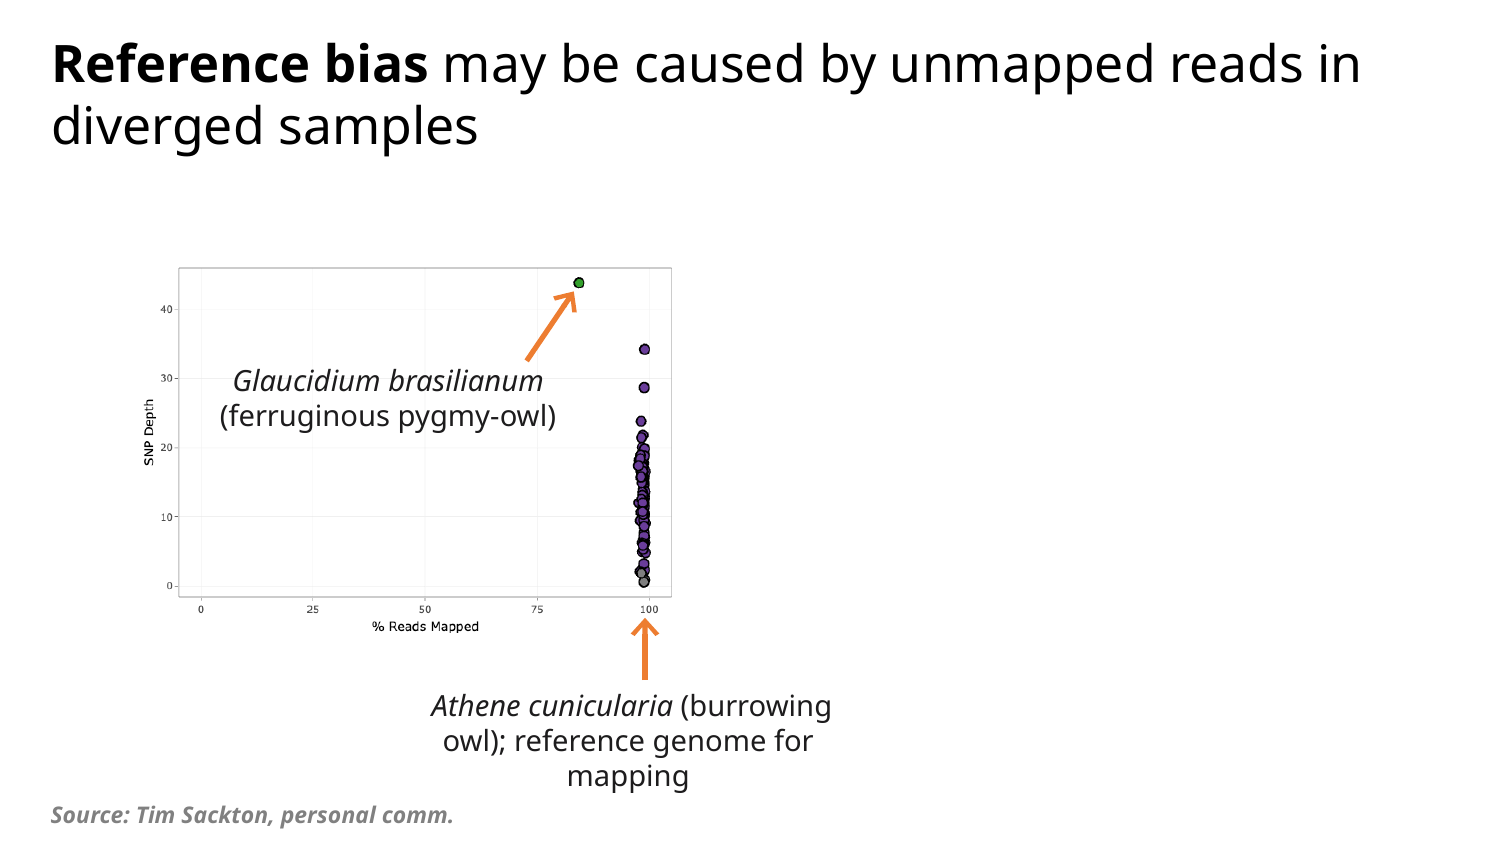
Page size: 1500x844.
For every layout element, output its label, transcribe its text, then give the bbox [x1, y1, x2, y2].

text_box Athene cunicularia (burrowing owl); reference genome for mapping [408, 679, 848, 800]
title Reference bias may be caused by unmapped reads in diverged samples [35, 22, 1471, 164]
picture [141, 248, 677, 633]
text_box Source: Tim Sackton, personal comm. [35, 793, 505, 836]
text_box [526, 291, 574, 362]
